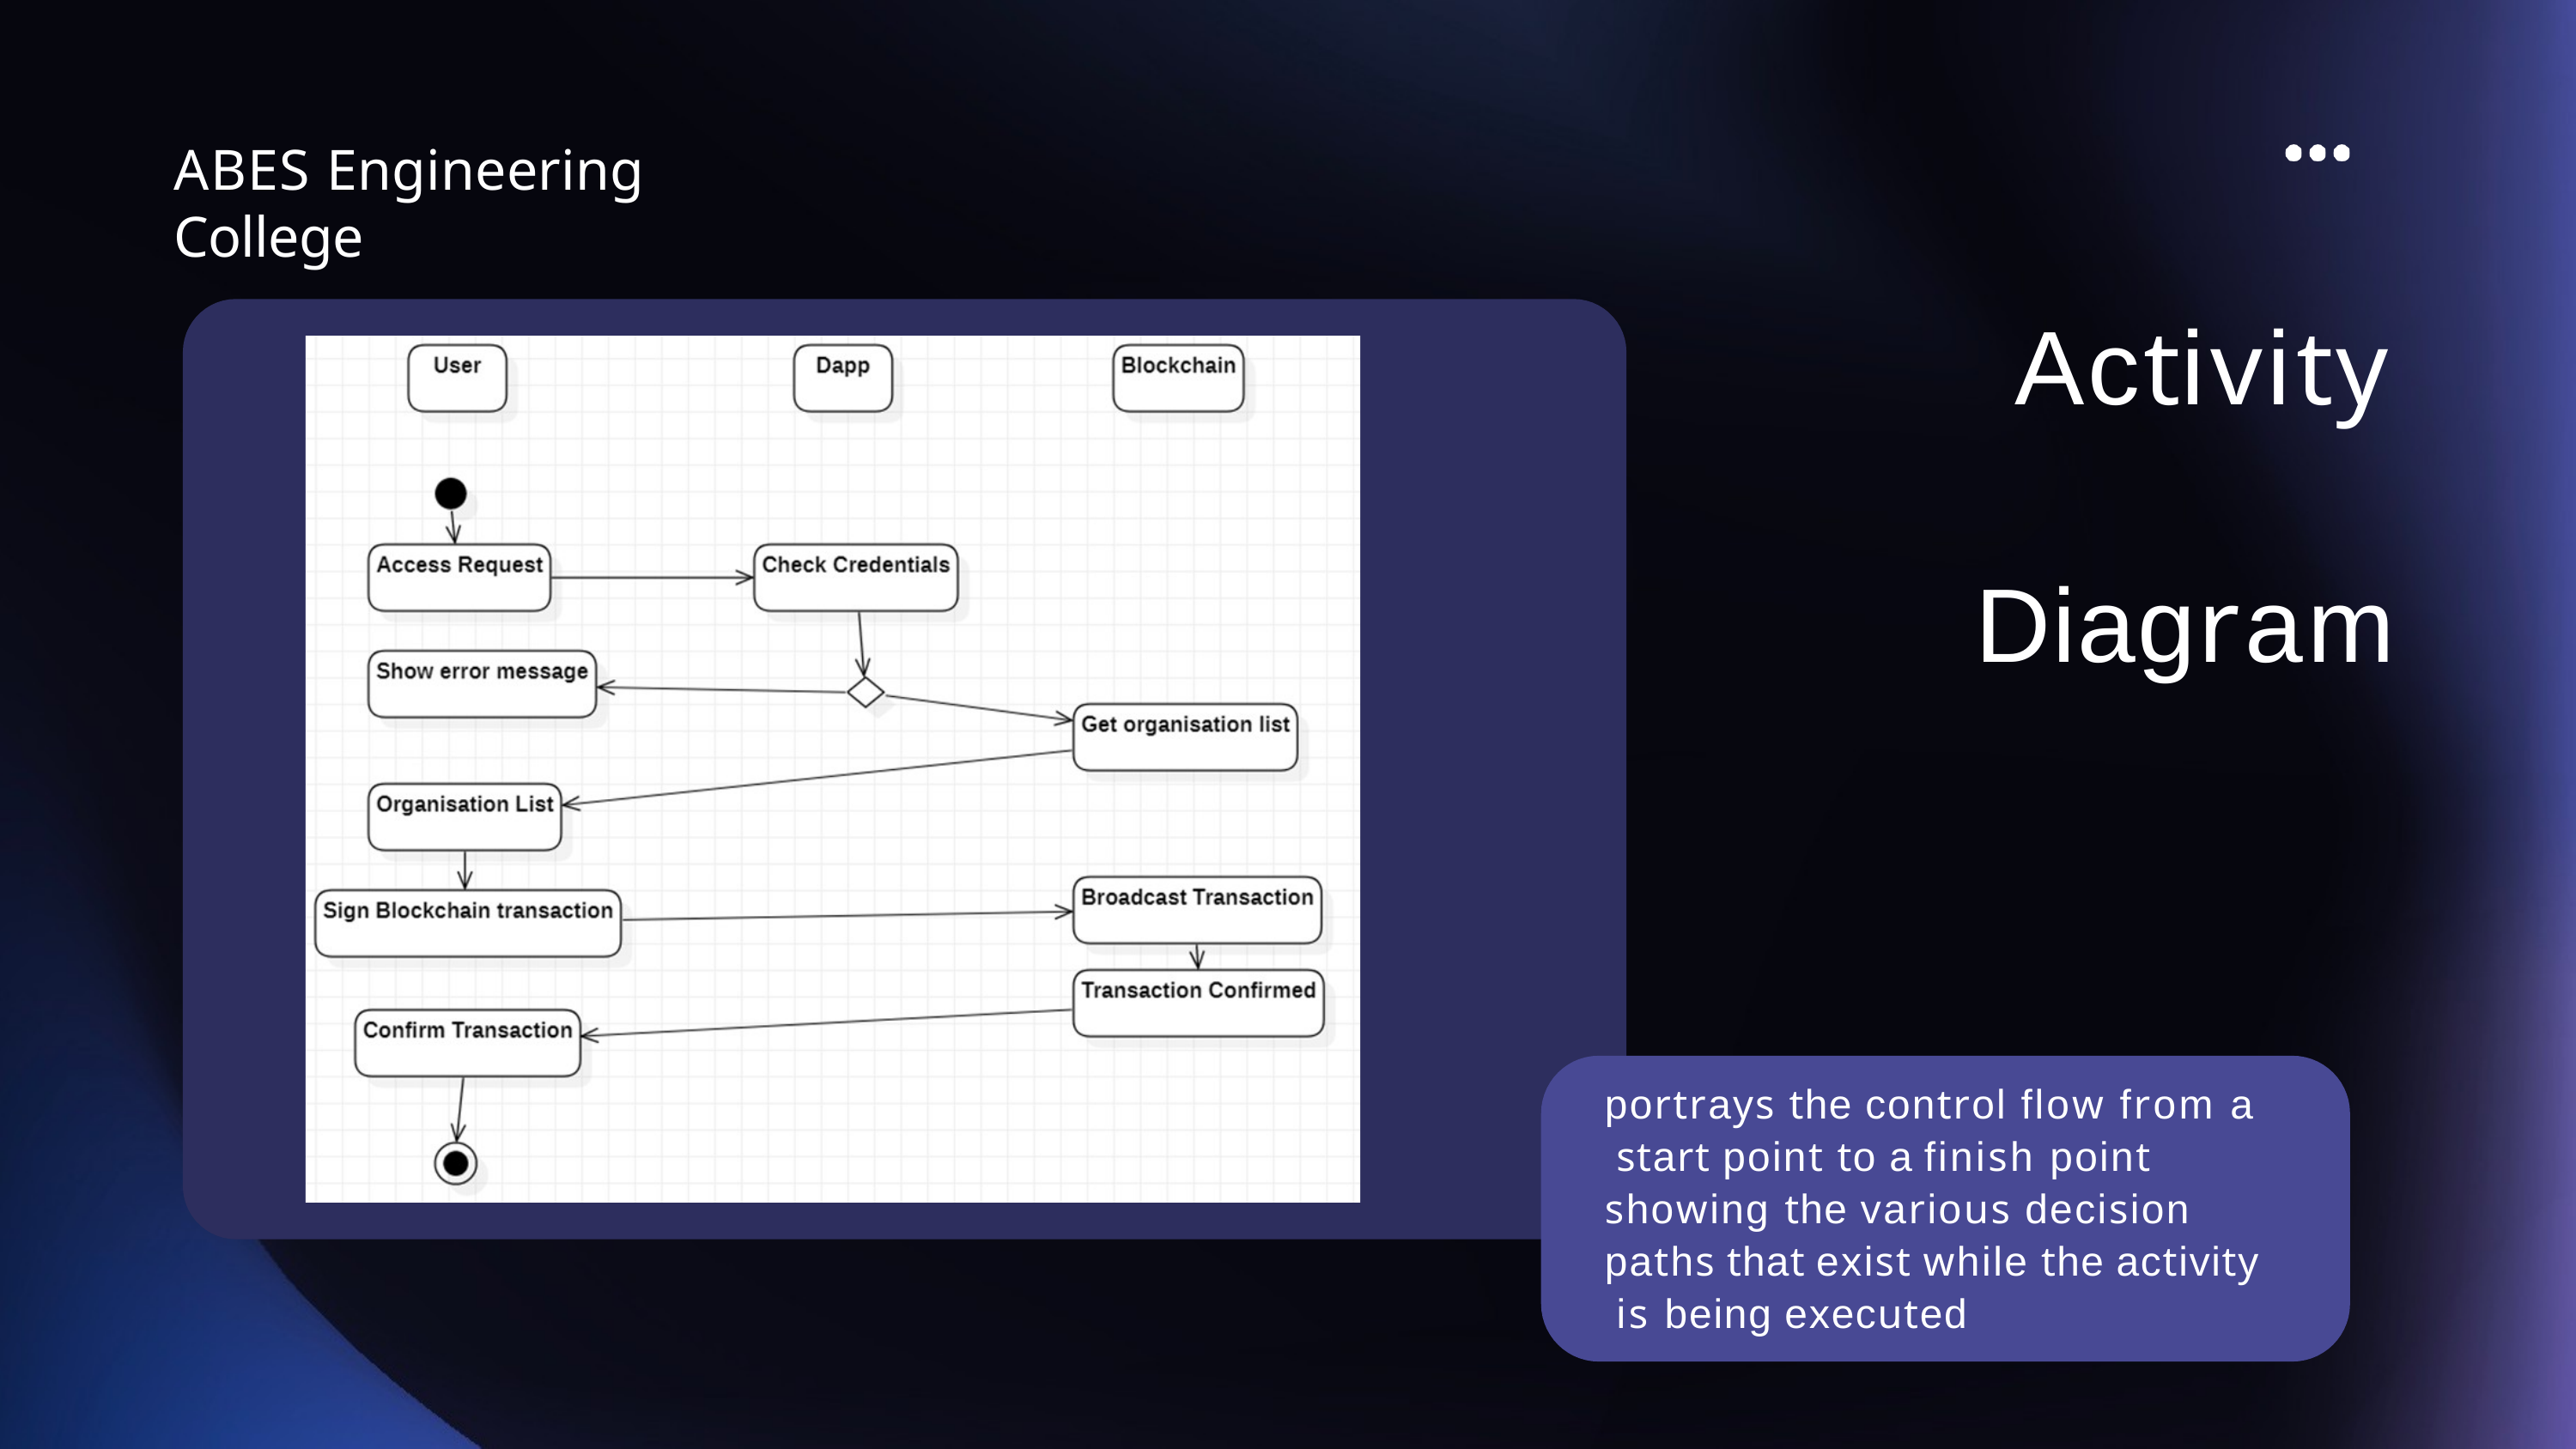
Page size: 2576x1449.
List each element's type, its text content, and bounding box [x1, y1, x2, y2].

text_box [2285, 144, 2302, 161]
text_box [2333, 144, 2350, 161]
picture [0, 0, 2576, 1449]
title ABES Engineering College [172, 133, 804, 377]
text_box [2309, 144, 2326, 161]
text_box Activity Diagram [1973, 293, 2399, 683]
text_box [182, 298, 2351, 1362]
